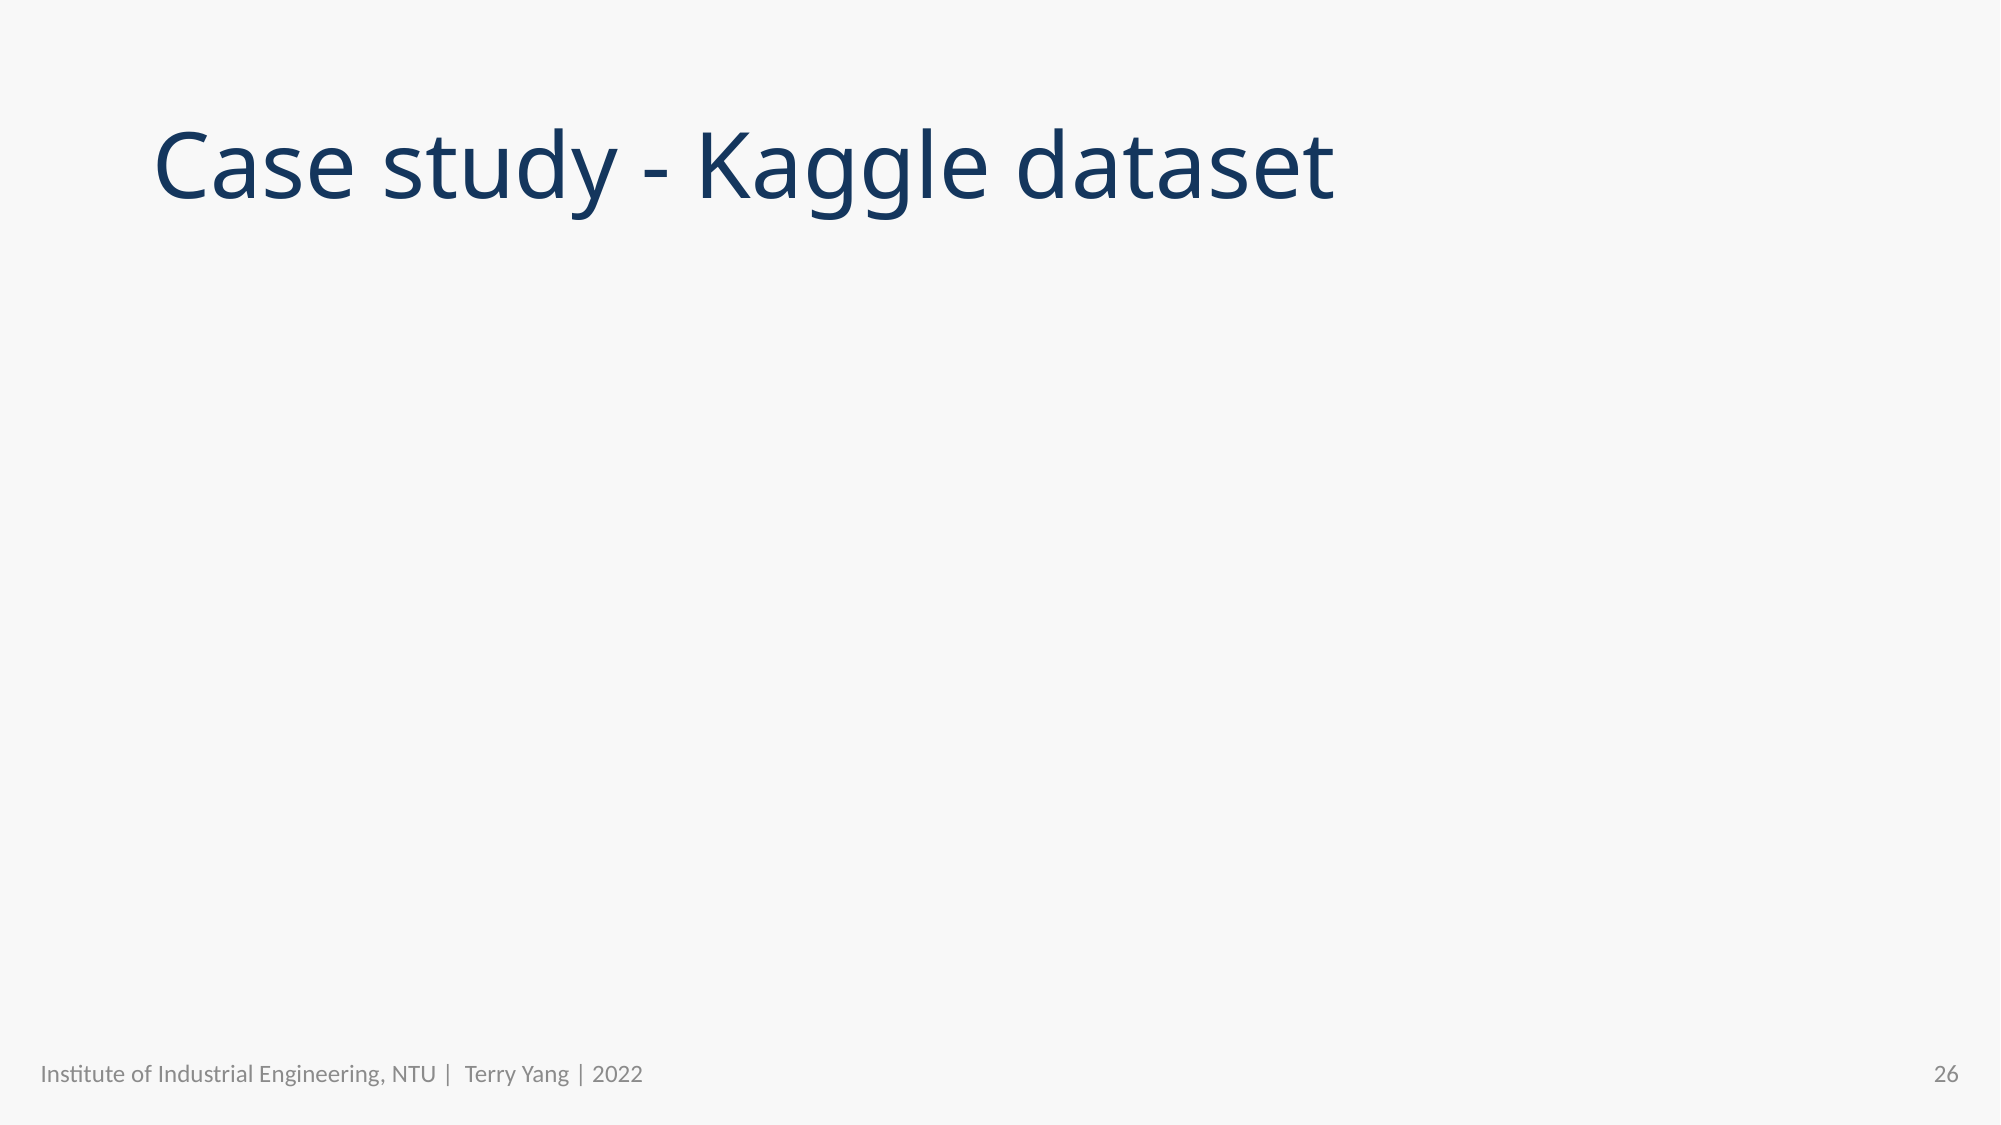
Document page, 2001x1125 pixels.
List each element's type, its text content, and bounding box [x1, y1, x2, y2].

footer Institute of Industrial Engineering, NTU | Terry Yang | 2022 [25, 1042, 1202, 1103]
title Case study - Kaggle dataset [137, 59, 1863, 278]
